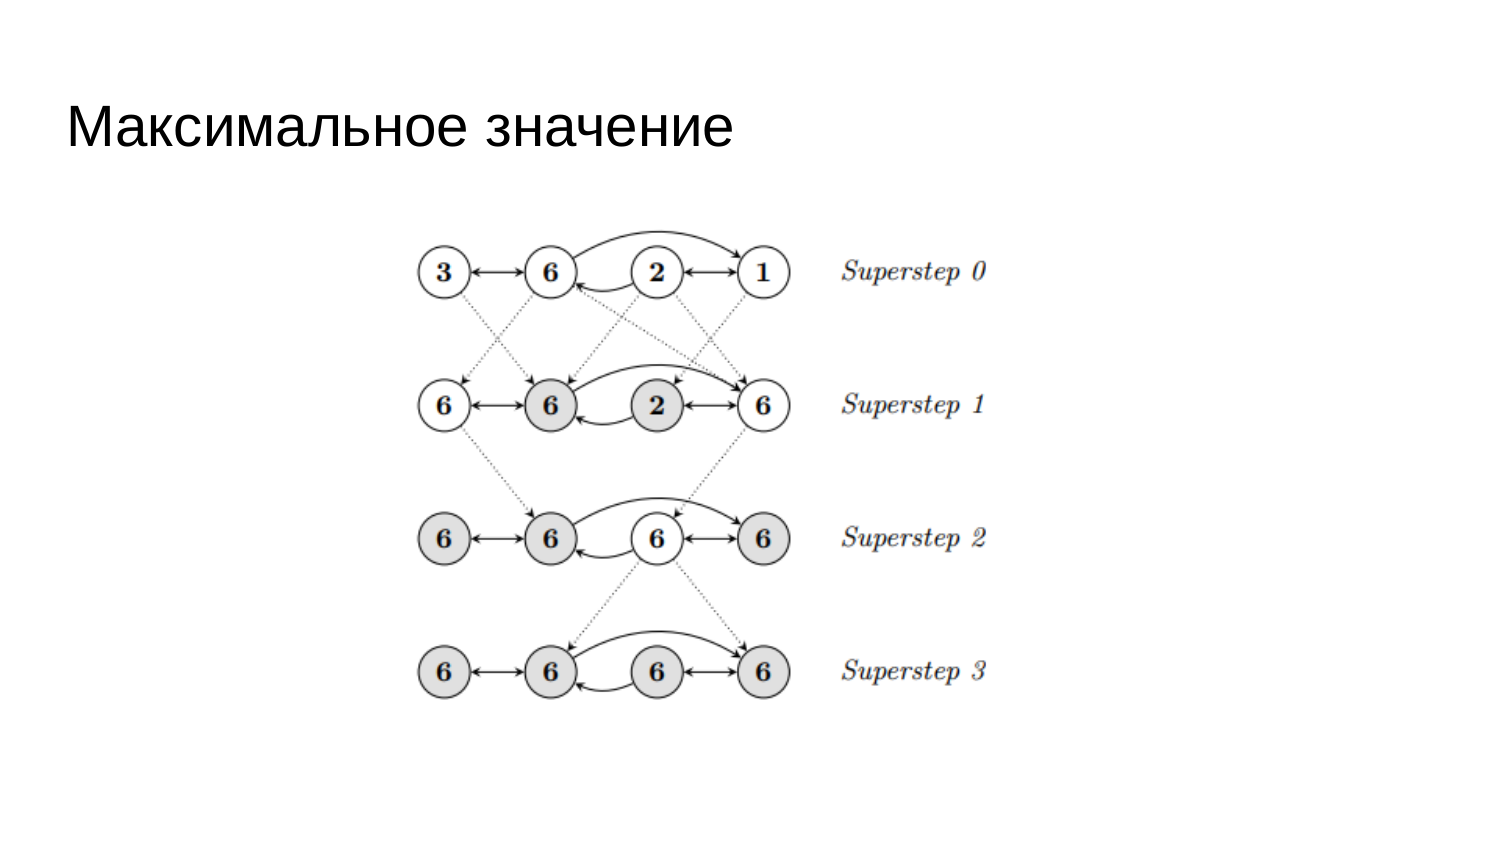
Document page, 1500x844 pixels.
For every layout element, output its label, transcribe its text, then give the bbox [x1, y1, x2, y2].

title Максимальное значение [51, 72, 1449, 167]
picture [313, 200, 1098, 761]
